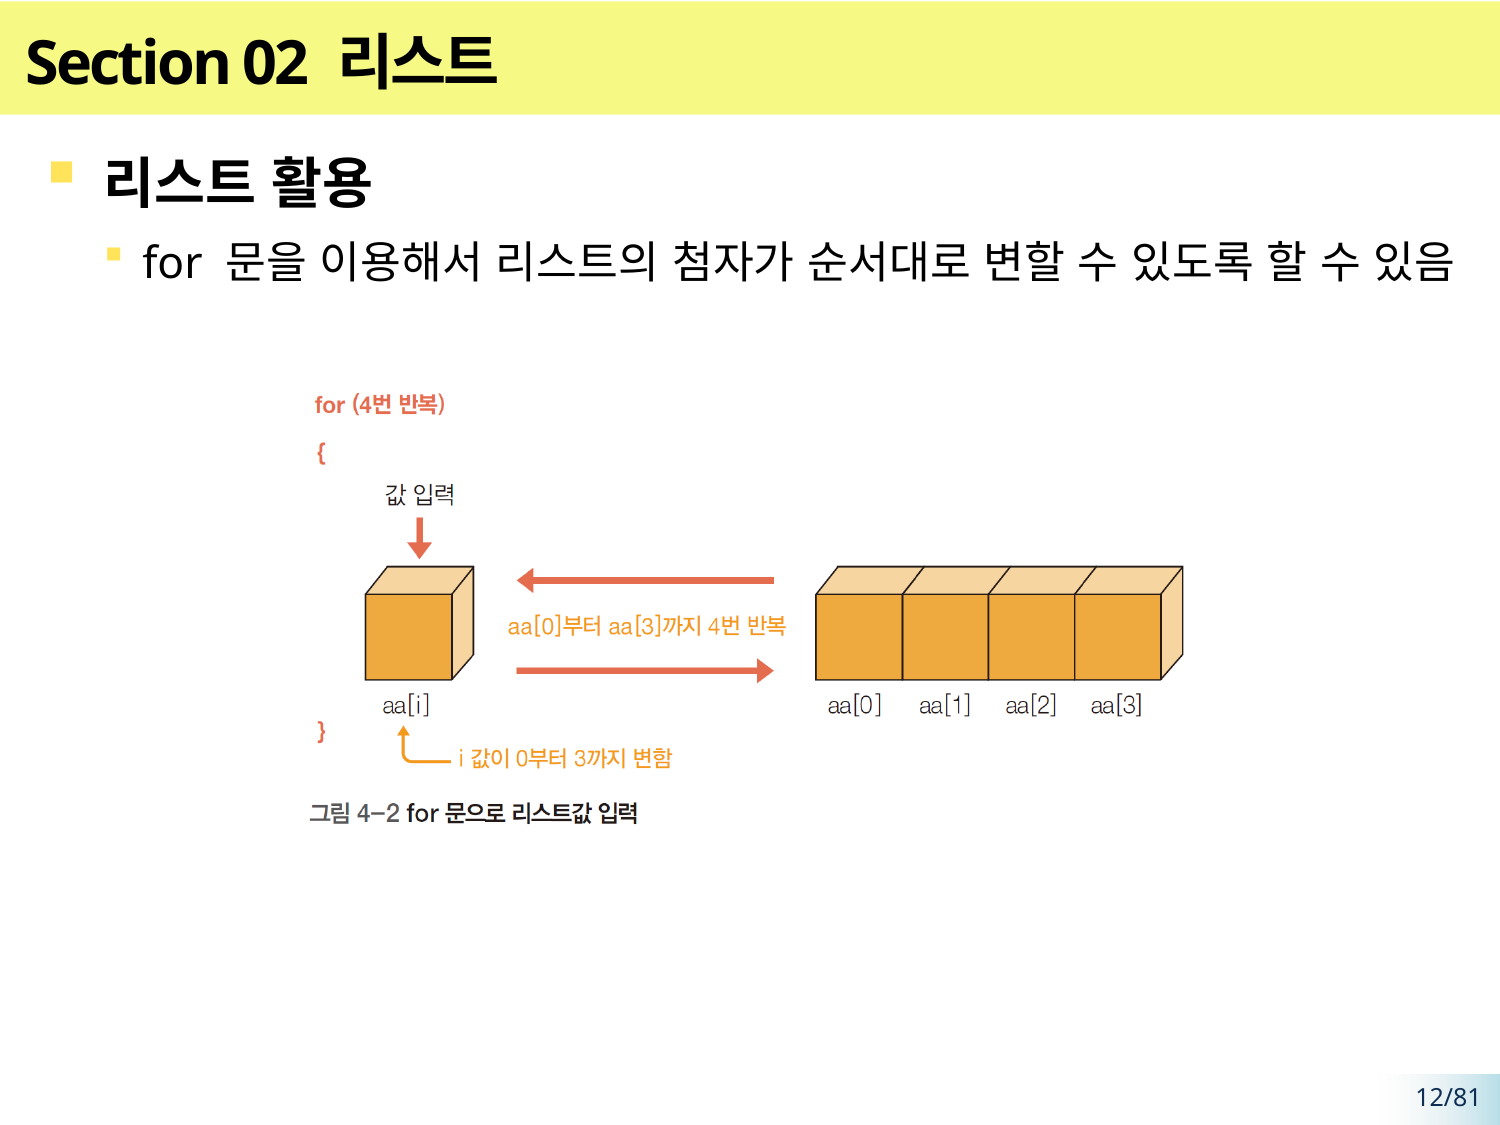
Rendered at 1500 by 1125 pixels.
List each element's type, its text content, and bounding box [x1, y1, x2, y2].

list 리스트 활용 for 문을 이용해서 리스트의 첨자가 순서대로 변할 수 있도록 할 수 있음 [10, 126, 1481, 1057]
picture [306, 392, 1194, 829]
title Section 02 리스트 [10, 21, 1288, 99]
